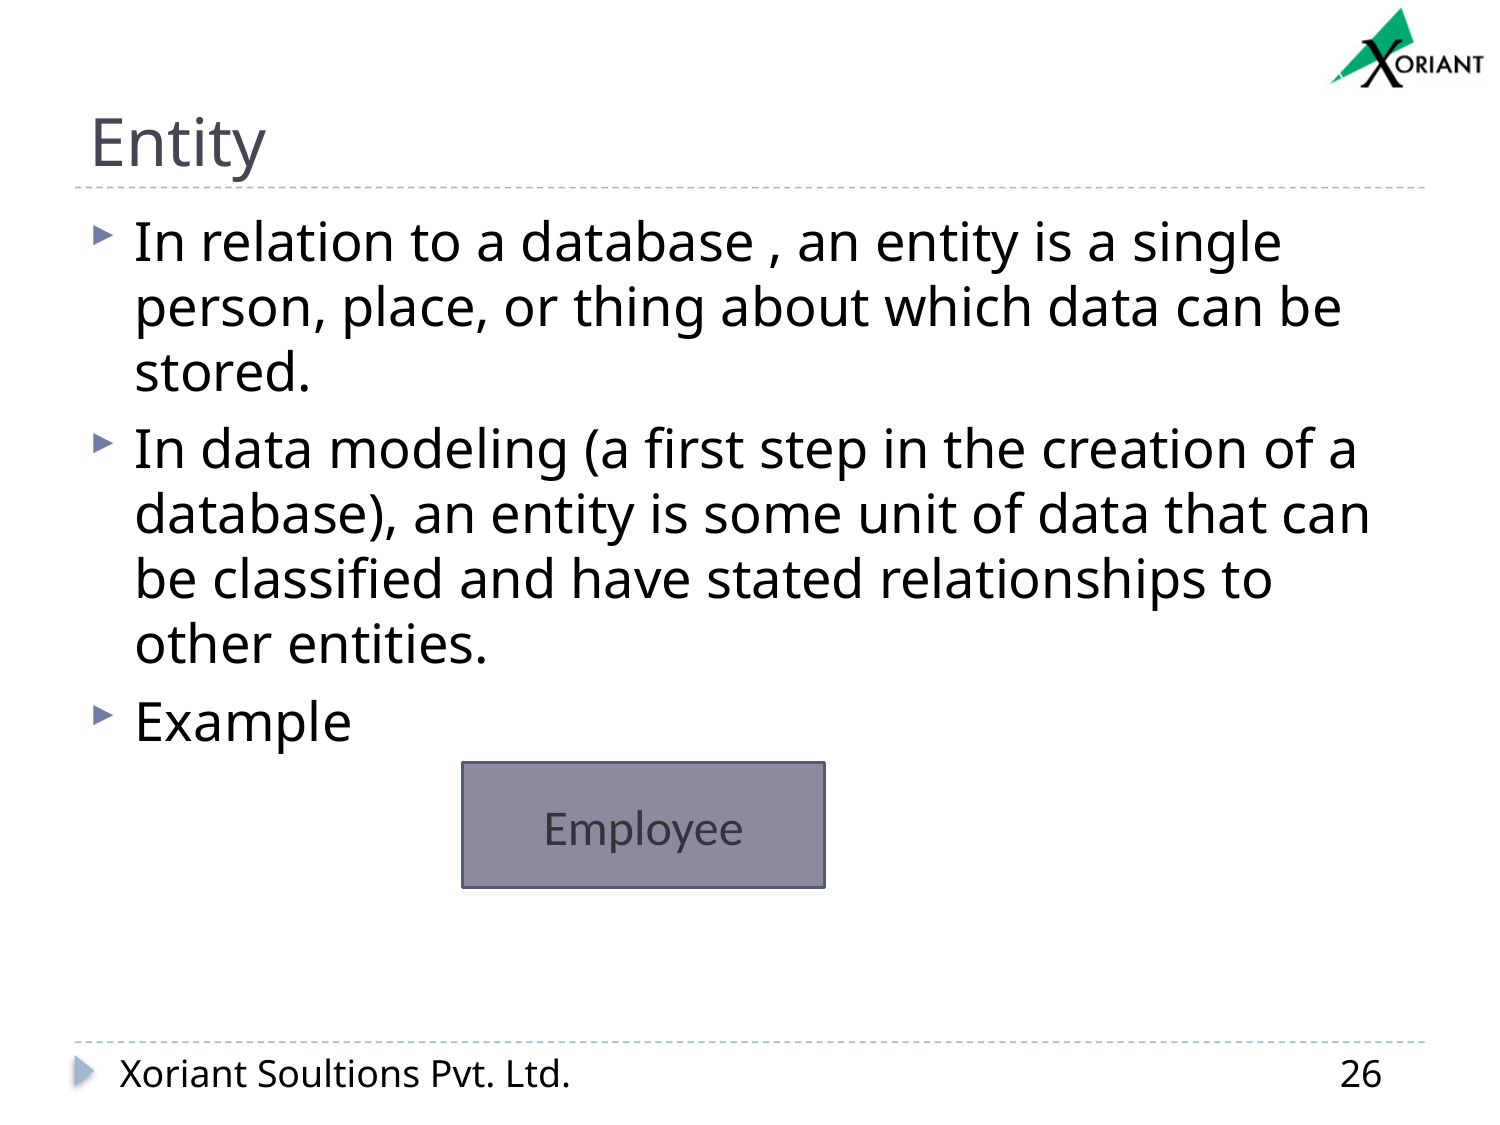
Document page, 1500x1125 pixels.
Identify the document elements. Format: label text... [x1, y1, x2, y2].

text_box Employee [461, 761, 826, 889]
title Entity [75, 24, 1425, 188]
picture [1325, 0, 1500, 91]
footer Xoriant Soultions Pvt. Ltd. [105, 1042, 675, 1103]
list In relation to a database , an entity is a single person, place, or thing about which data can be stored. In data modeling (a first step in the creation of a database), an entity is some unit of data that can be classified and have stated relationships to other entities. Example [75, 200, 1425, 713]
slide_number 26 [1325, 1042, 1425, 1103]
